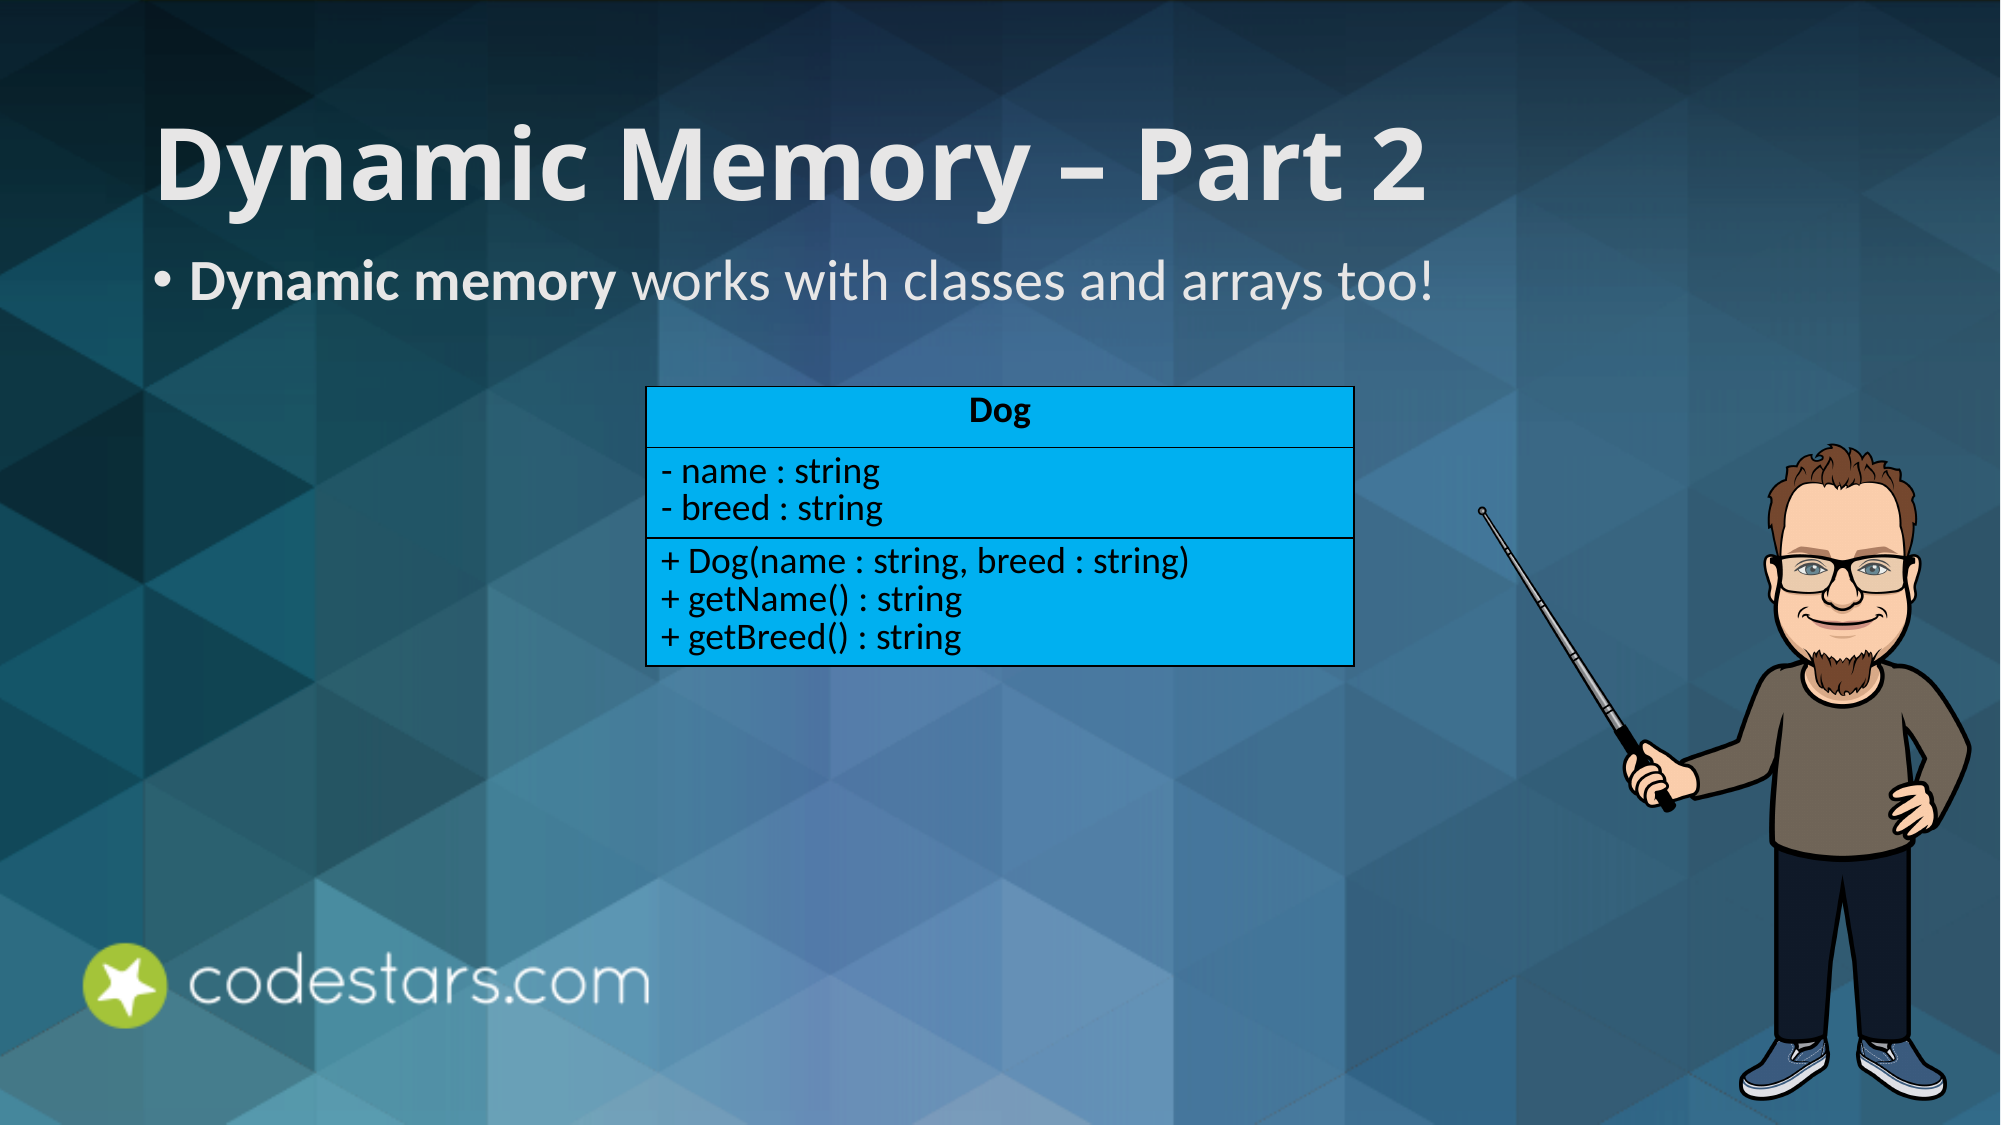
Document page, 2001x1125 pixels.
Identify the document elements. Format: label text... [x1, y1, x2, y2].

list Dynamic memory works with classes and arrays too! [137, 242, 1863, 938]
title Dynamic Memory – Part 2 [137, 59, 1863, 242]
table_cell - name : string - breed : string [647, 448, 1353, 537]
picture [0, 0, 2001, 1125]
table_header Dog [647, 387, 1353, 447]
table_cell + Dog(name : string, breed : string) + getName() : string + getBreed() : string [647, 539, 1353, 665]
